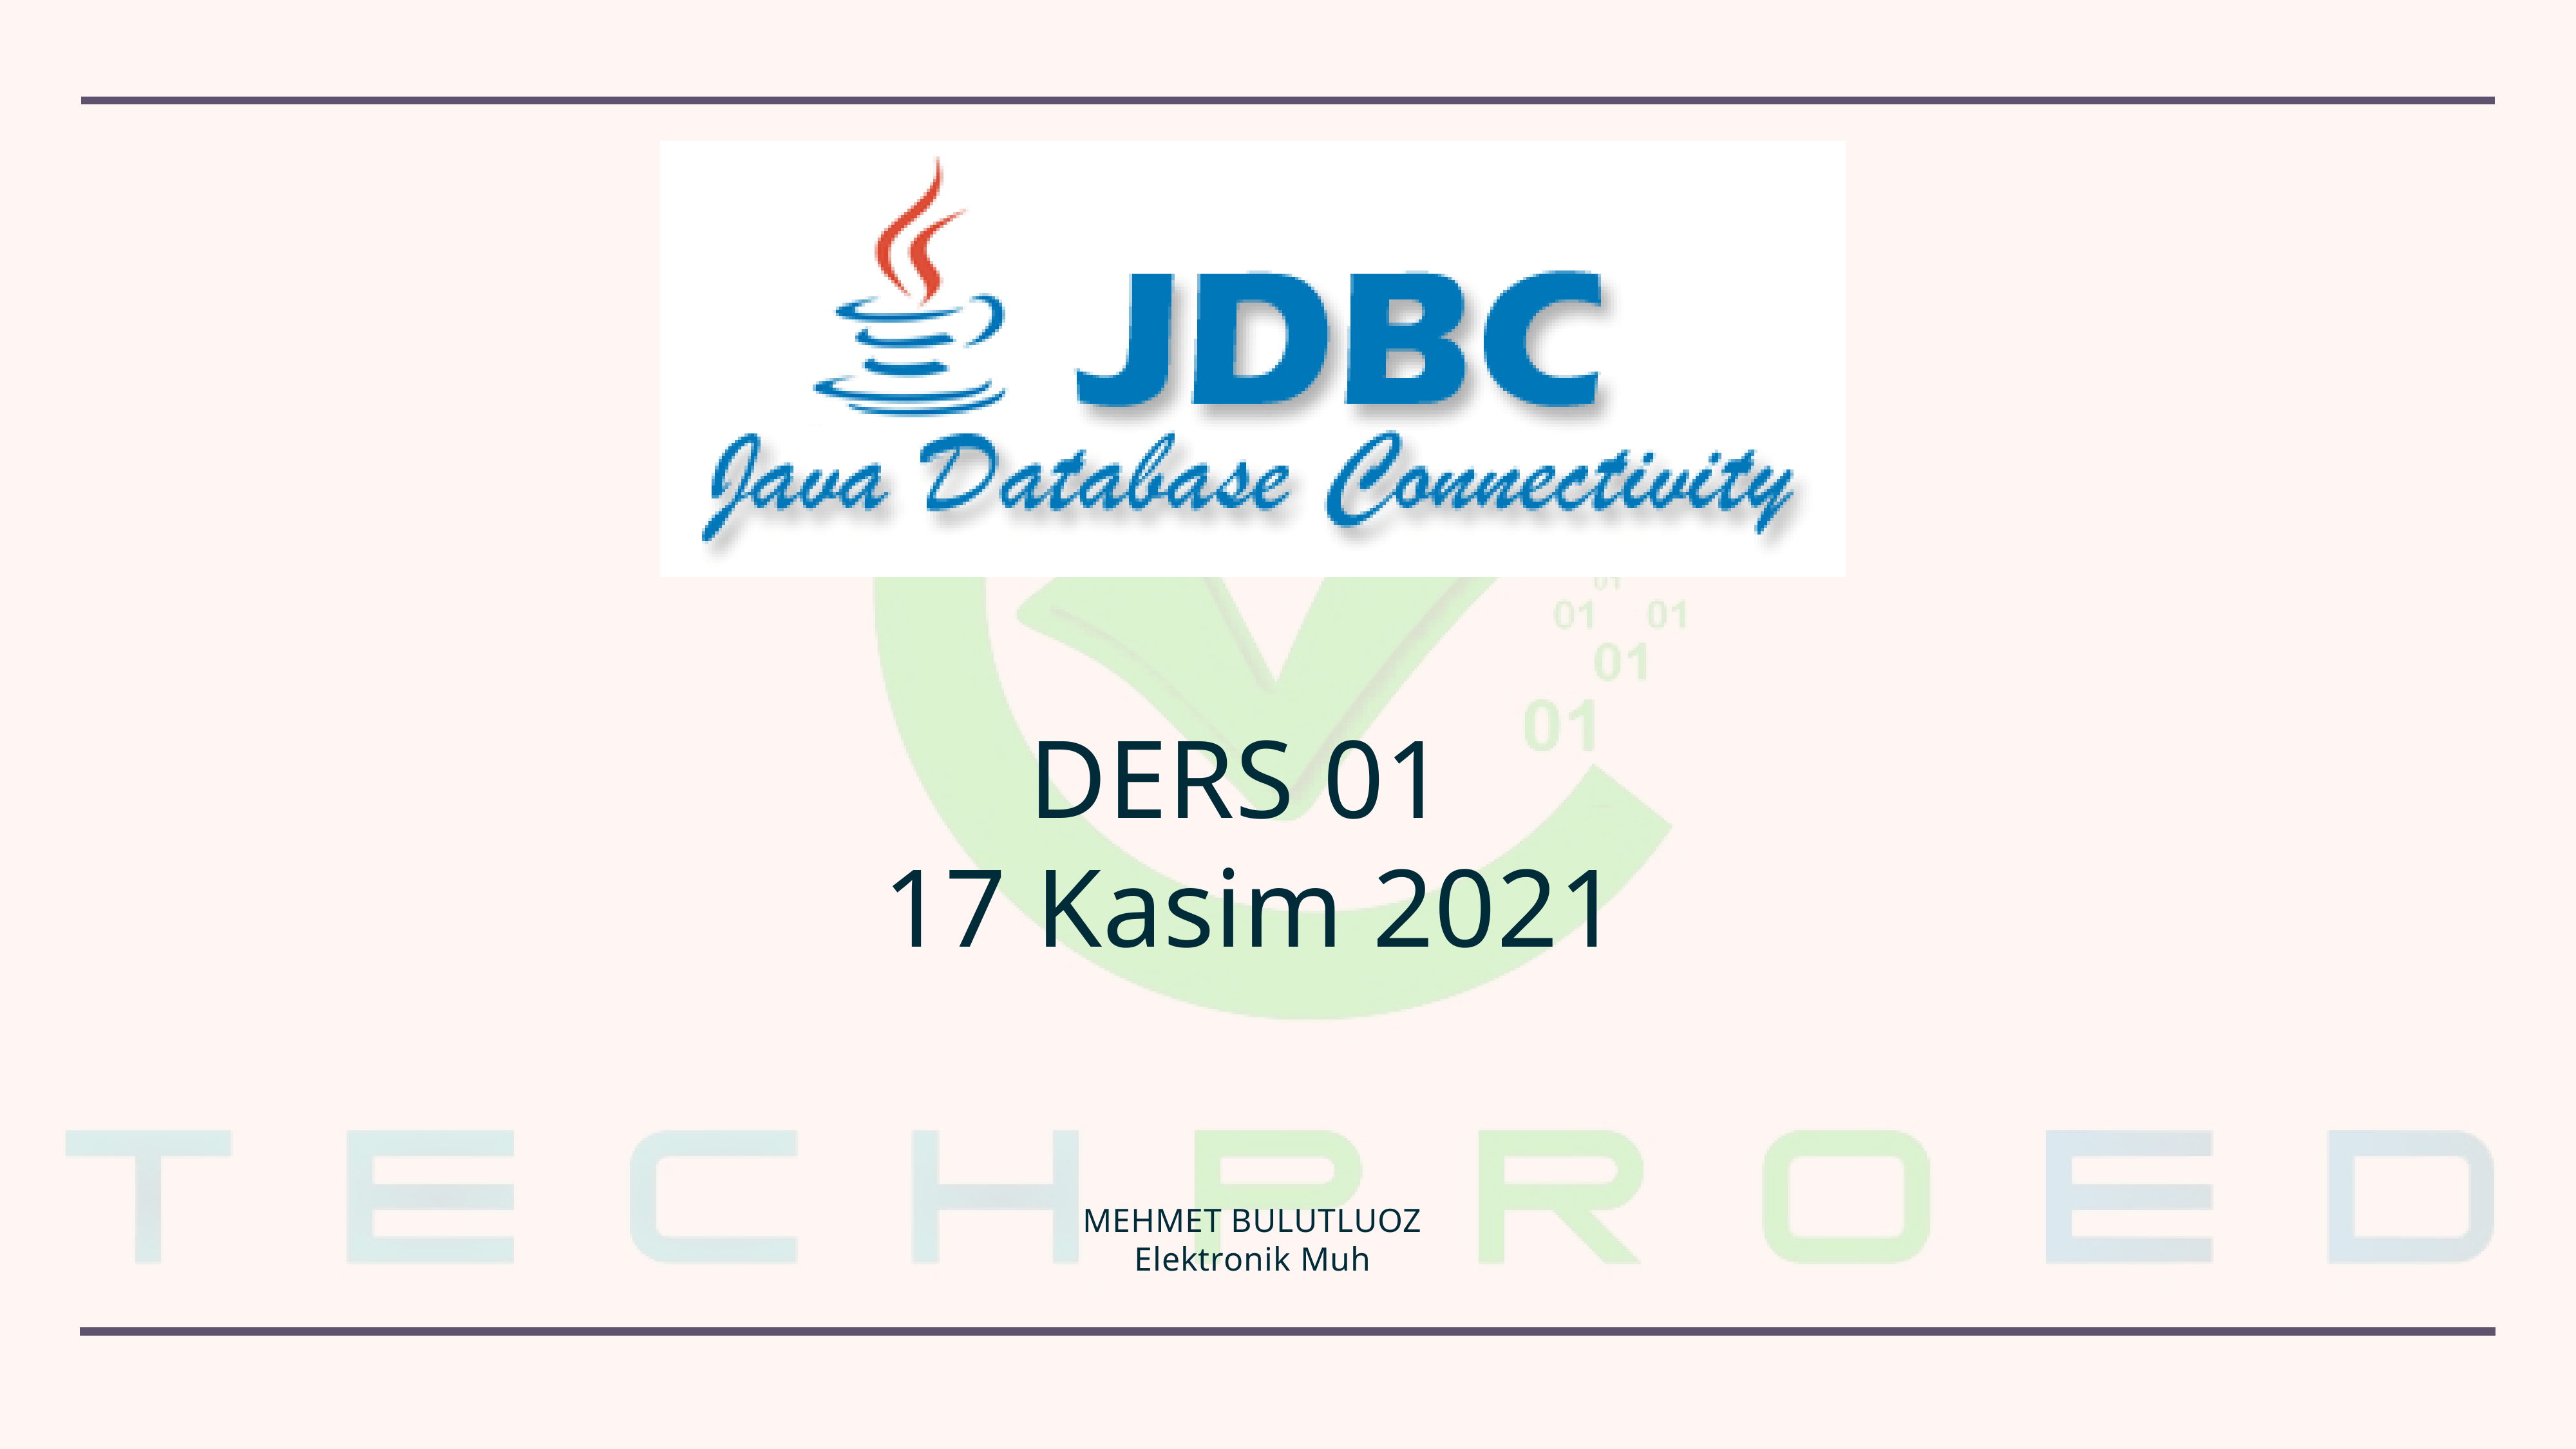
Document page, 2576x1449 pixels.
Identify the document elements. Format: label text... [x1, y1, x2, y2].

picture [659, 140, 1846, 577]
text_box DERS 01 17 Kasim 2021 MEHMET BULUTLUOZ Elektronik Muh [337, 609, 2168, 1282]
